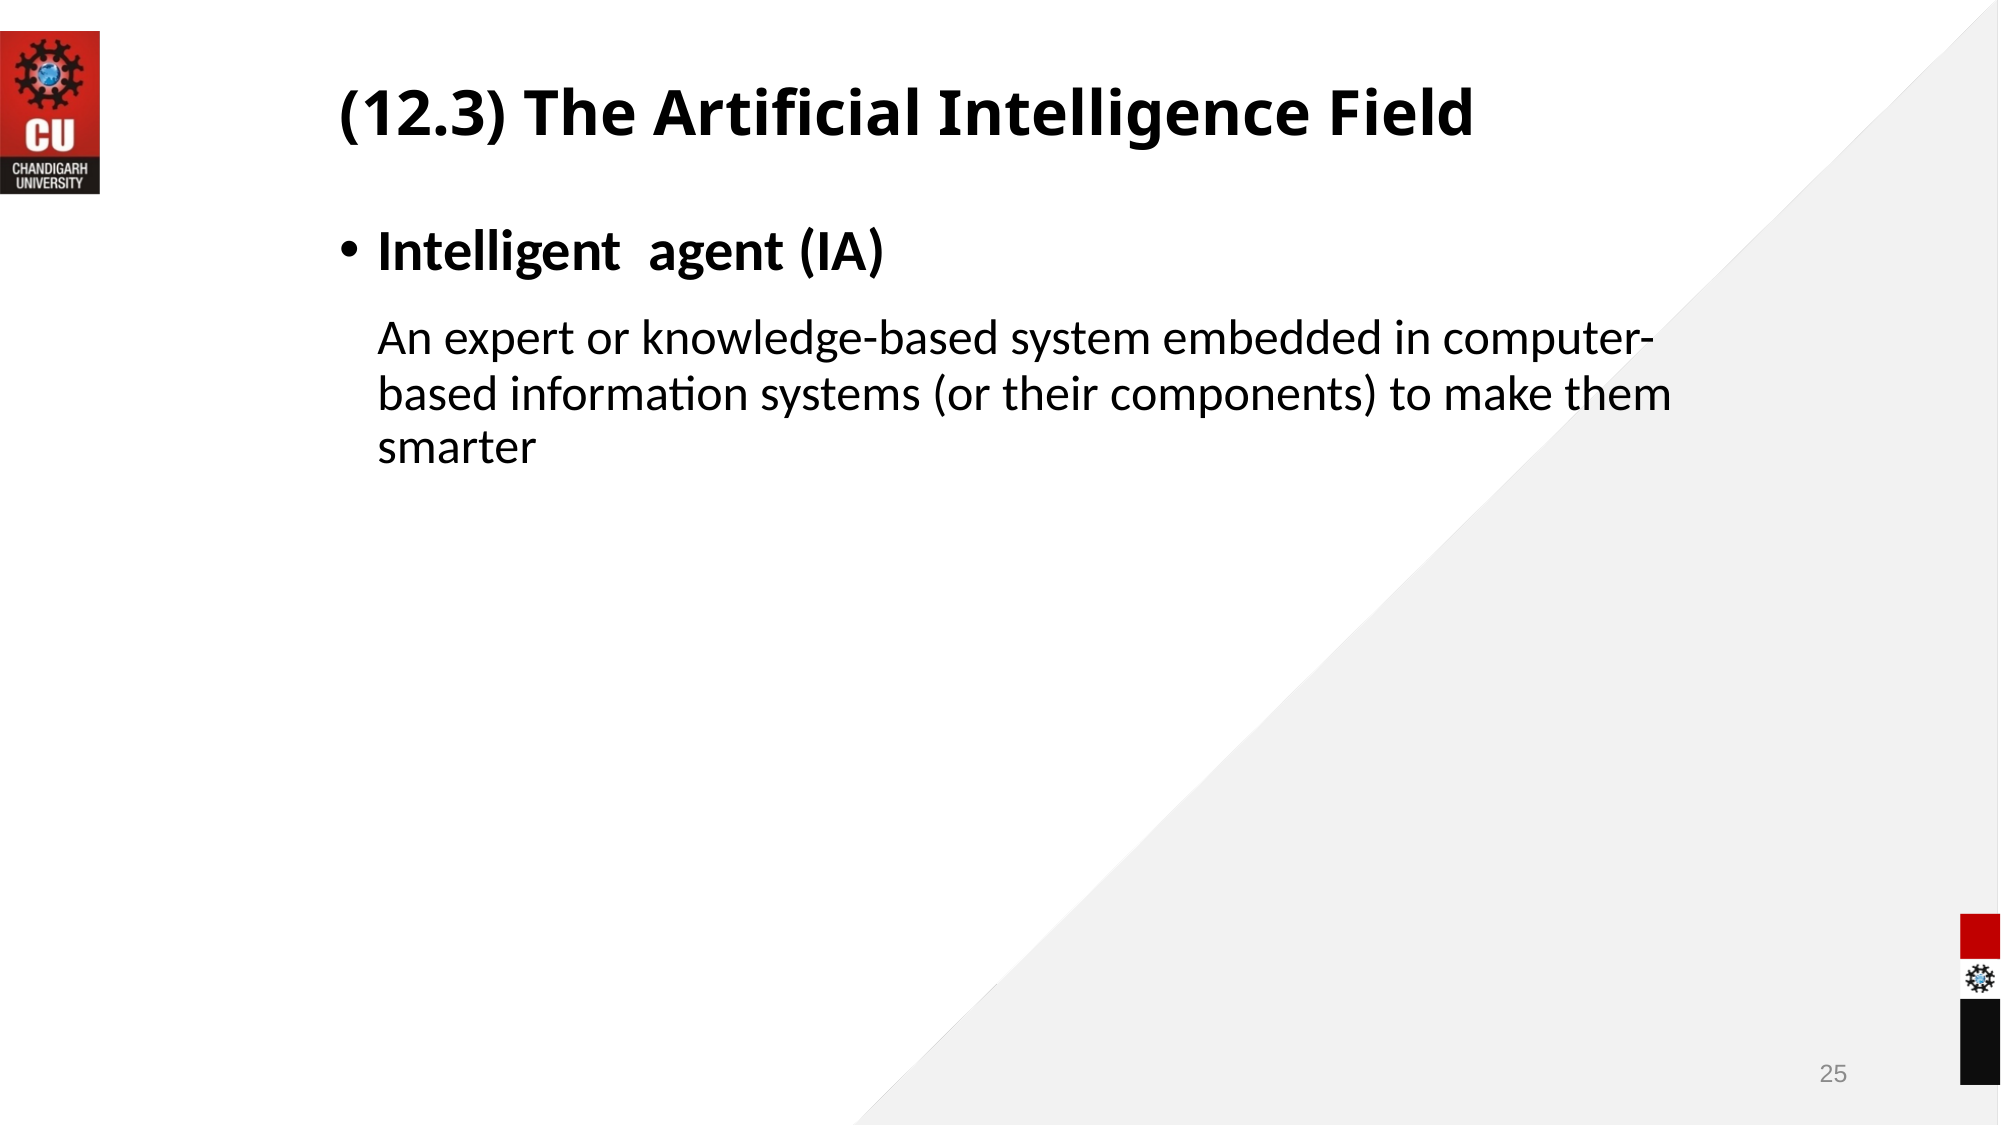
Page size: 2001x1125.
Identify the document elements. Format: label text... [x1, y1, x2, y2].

picture [0, 0, 2001, 1125]
title (12.3) The Artificial Intelligence Field [324, 29, 1650, 200]
list Intelligent agent (IA) An expert or knowledge-based system embedded in computer-based information systems (or their components) to make them smarter [324, 212, 1700, 1050]
slide_number 25 [1412, 1042, 1863, 1103]
